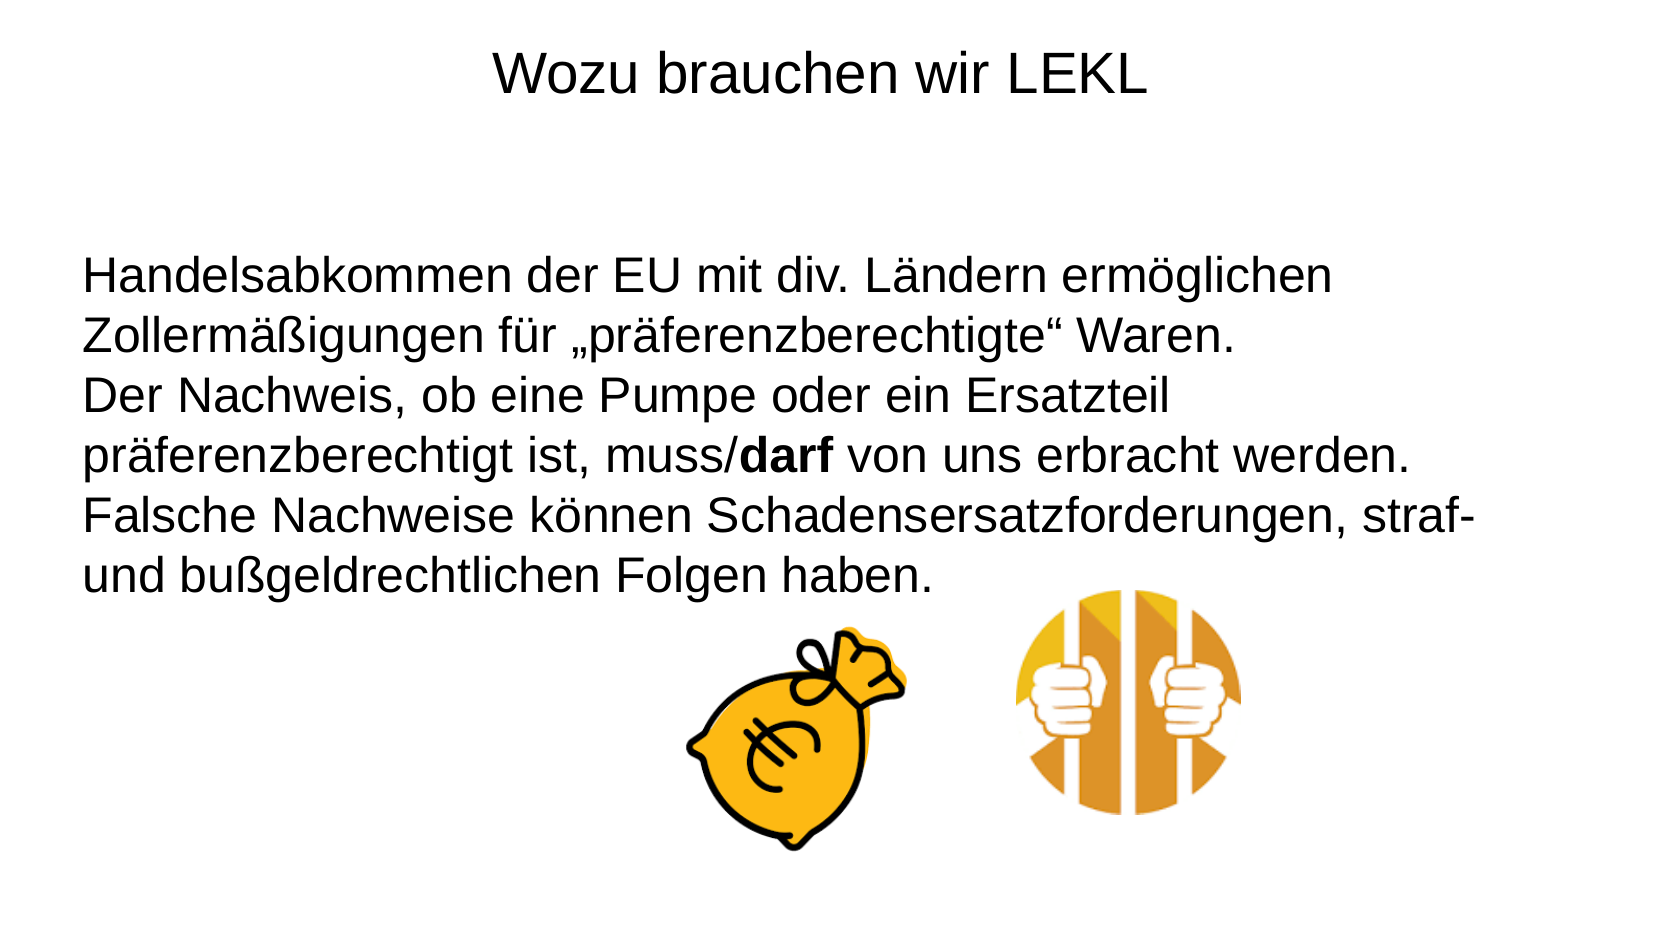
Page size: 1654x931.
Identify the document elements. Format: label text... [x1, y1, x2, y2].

picture [678, 621, 914, 857]
picture [1015, 590, 1241, 815]
text_box Handelsabkommen der EU mit div. Ländern ermöglichen Zollermäßigungen für „präferenzberechtigte“ Waren. Der Nachweis, ob eine Pumpe oder ein Ersatzteil präferenzberechtigt ist, muss/darf von uns erbracht werden. Falsche Nachweise können Schadensersatzforderungen, straf- und bußgeldrechtlichen Folgen haben. [82, 147, 1571, 757]
text_box Wozu brauchen wir LEKL [76, 21, 1565, 119]
